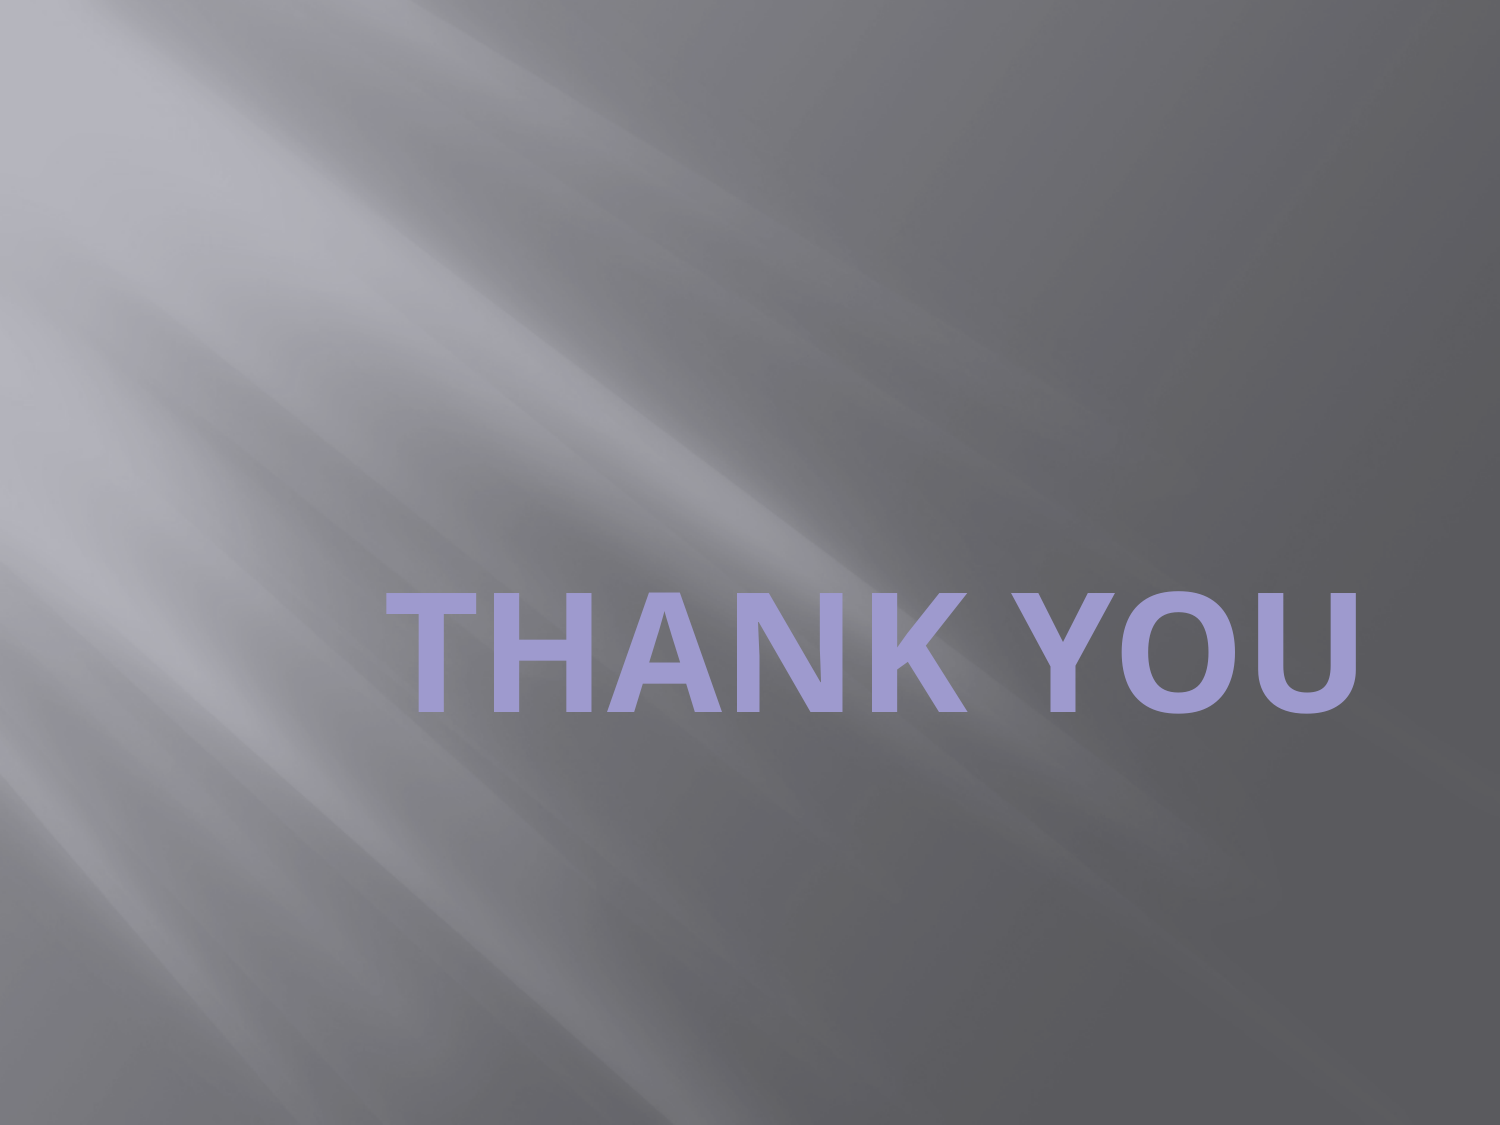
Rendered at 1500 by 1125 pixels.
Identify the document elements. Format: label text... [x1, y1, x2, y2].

title THANK YOU [246, 411, 1419, 881]
